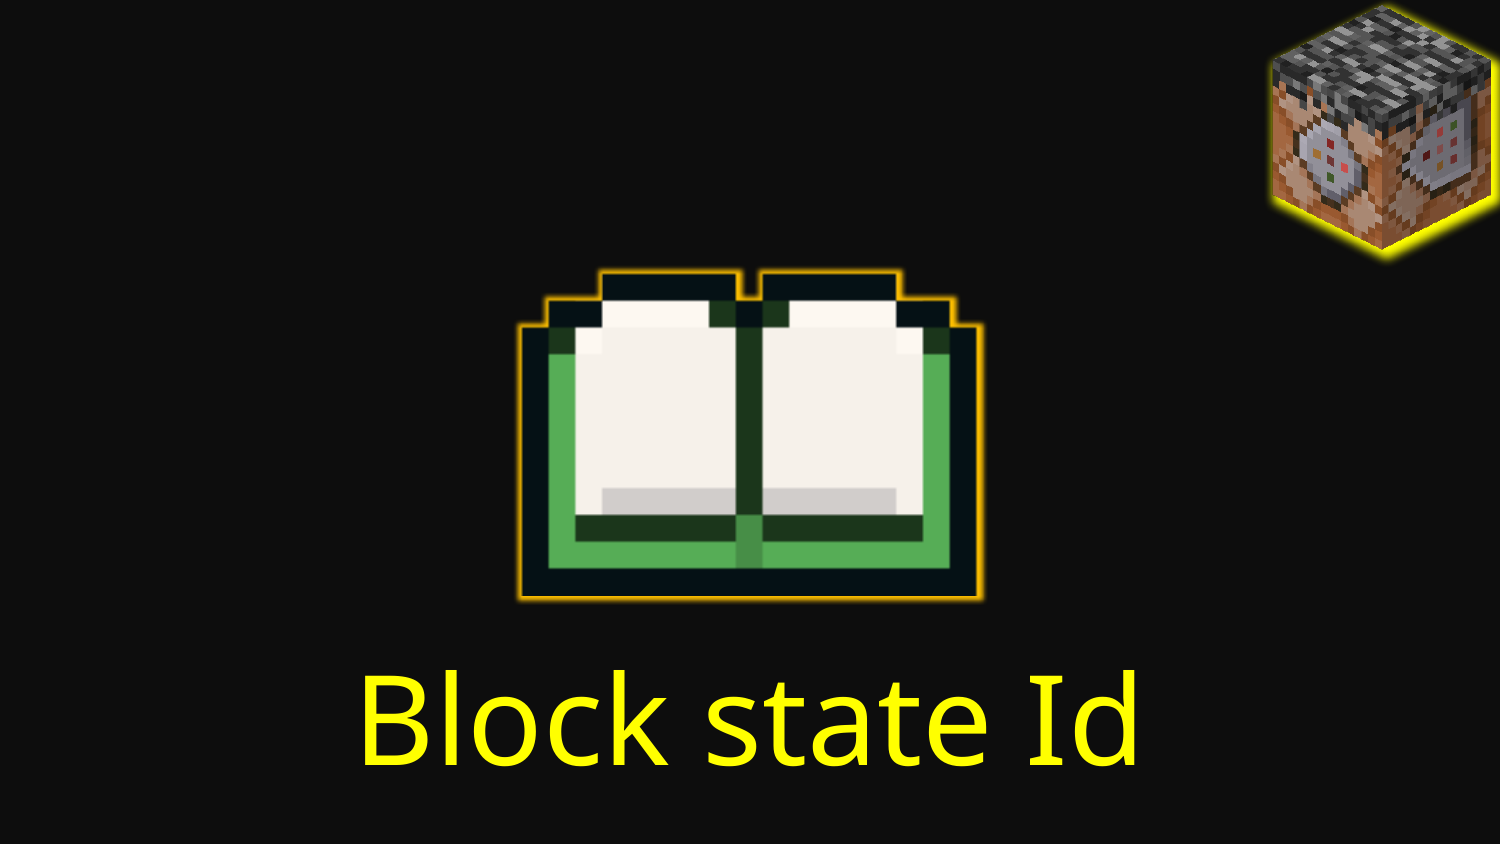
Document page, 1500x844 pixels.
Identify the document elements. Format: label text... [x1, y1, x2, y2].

picture [1259, 4, 1500, 250]
picture [496, 248, 1004, 596]
text_box Block state Id [339, 632, 1161, 798]
